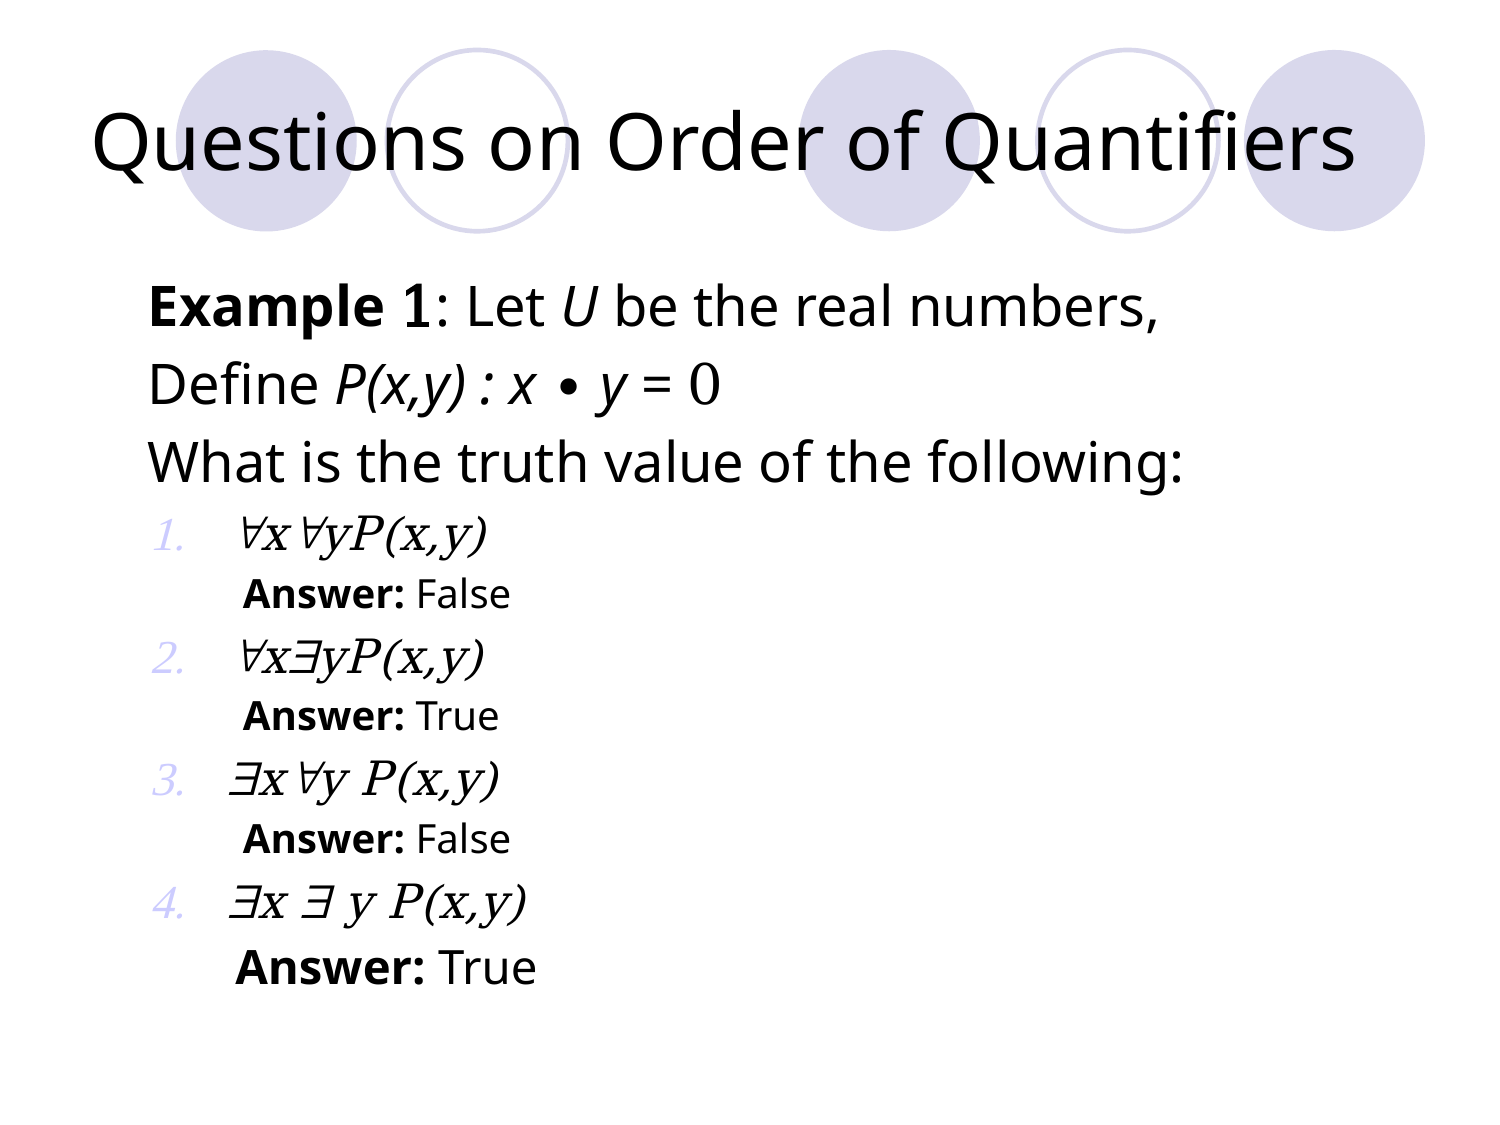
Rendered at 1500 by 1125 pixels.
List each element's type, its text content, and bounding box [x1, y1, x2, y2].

title Questions on Order of Quantifiers [75, 45, 1425, 233]
list Example 1: Let U be the real numbers, Define P(x,y) : x ∙ y = 0 What is the truth value of the following: xyP(x,y) Answer: False xyP(x,y) Answer: True xy P(x,y) Answer: False x  y P(x,y) Answer: True [75, 262, 1425, 1006]
